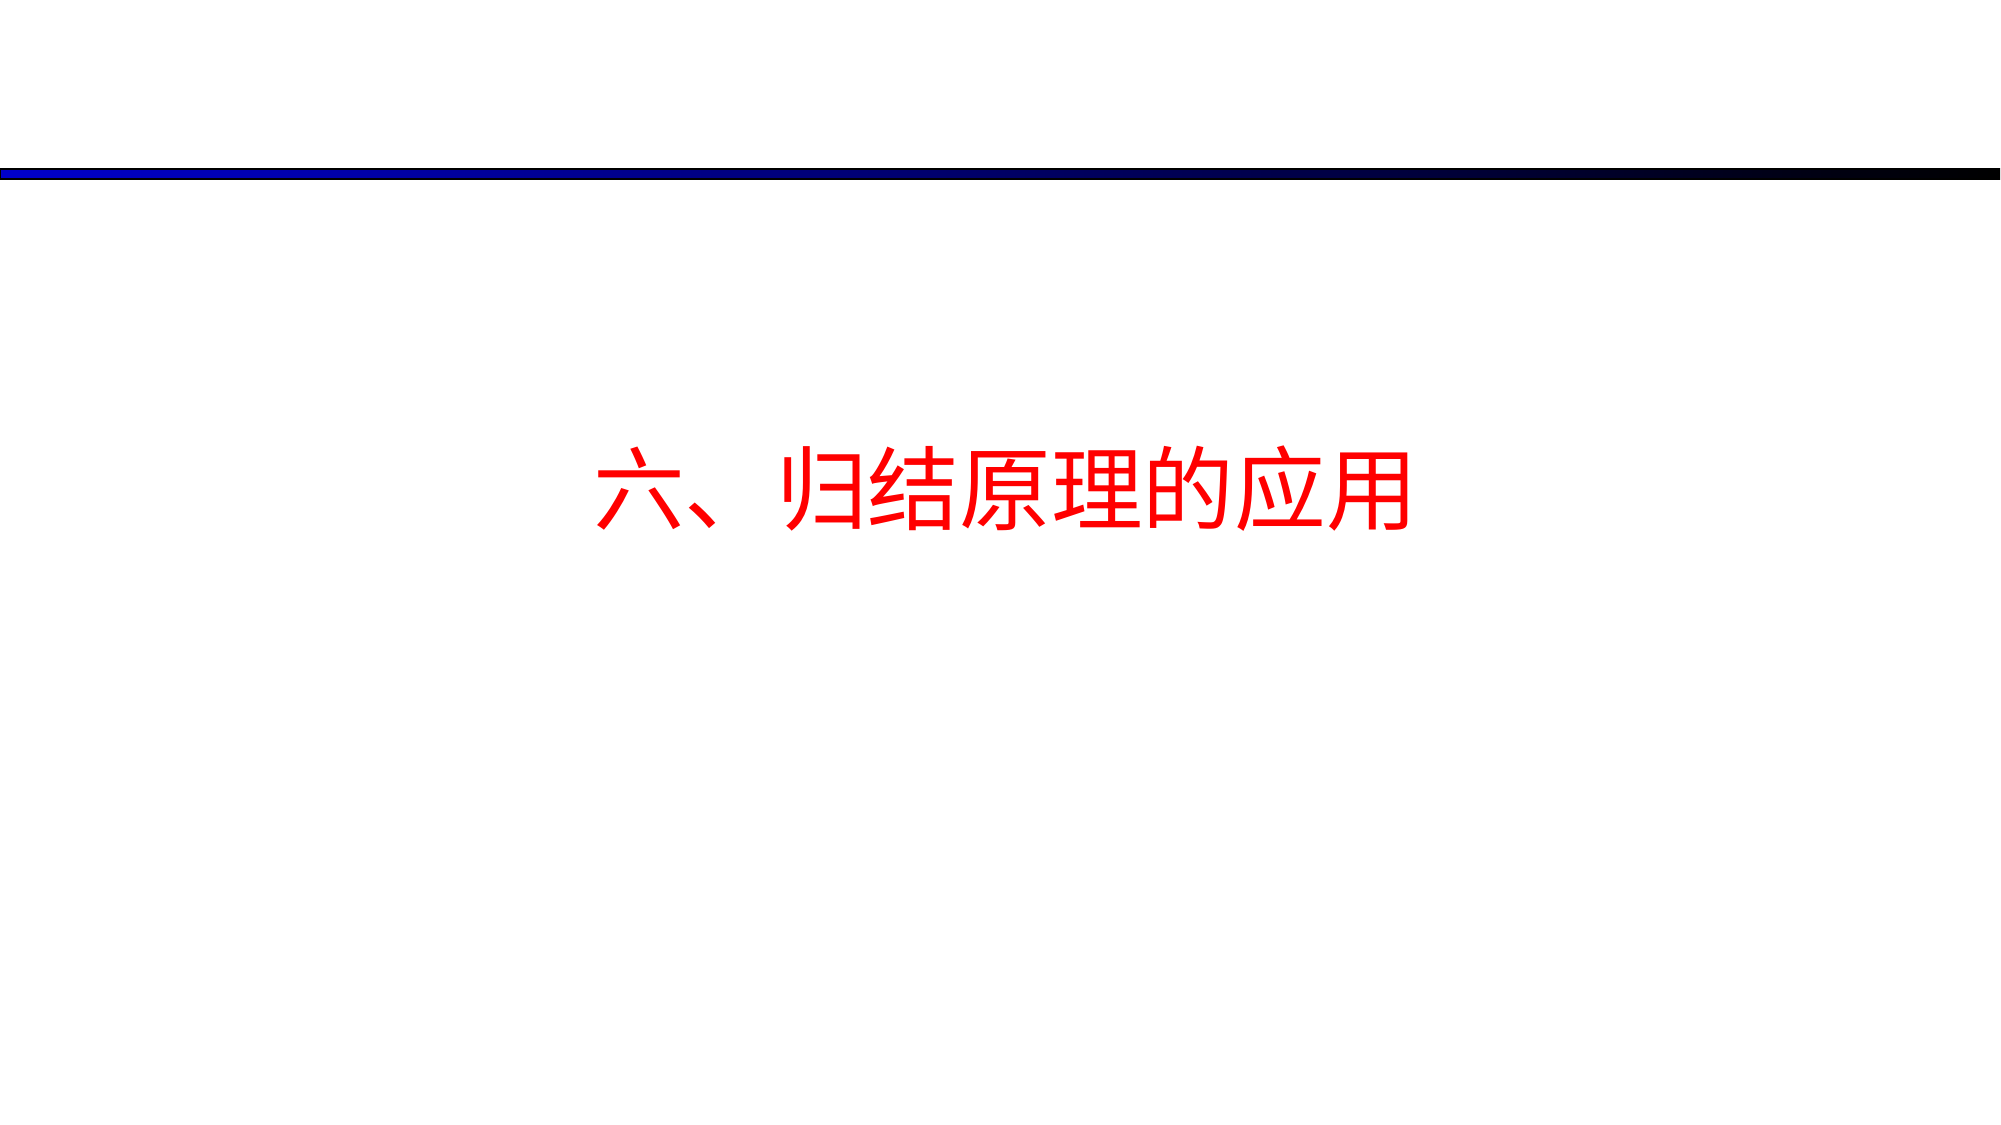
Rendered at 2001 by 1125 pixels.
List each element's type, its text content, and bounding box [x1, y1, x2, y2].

title 六、归结原理的应用 [587, 390, 1422, 582]
